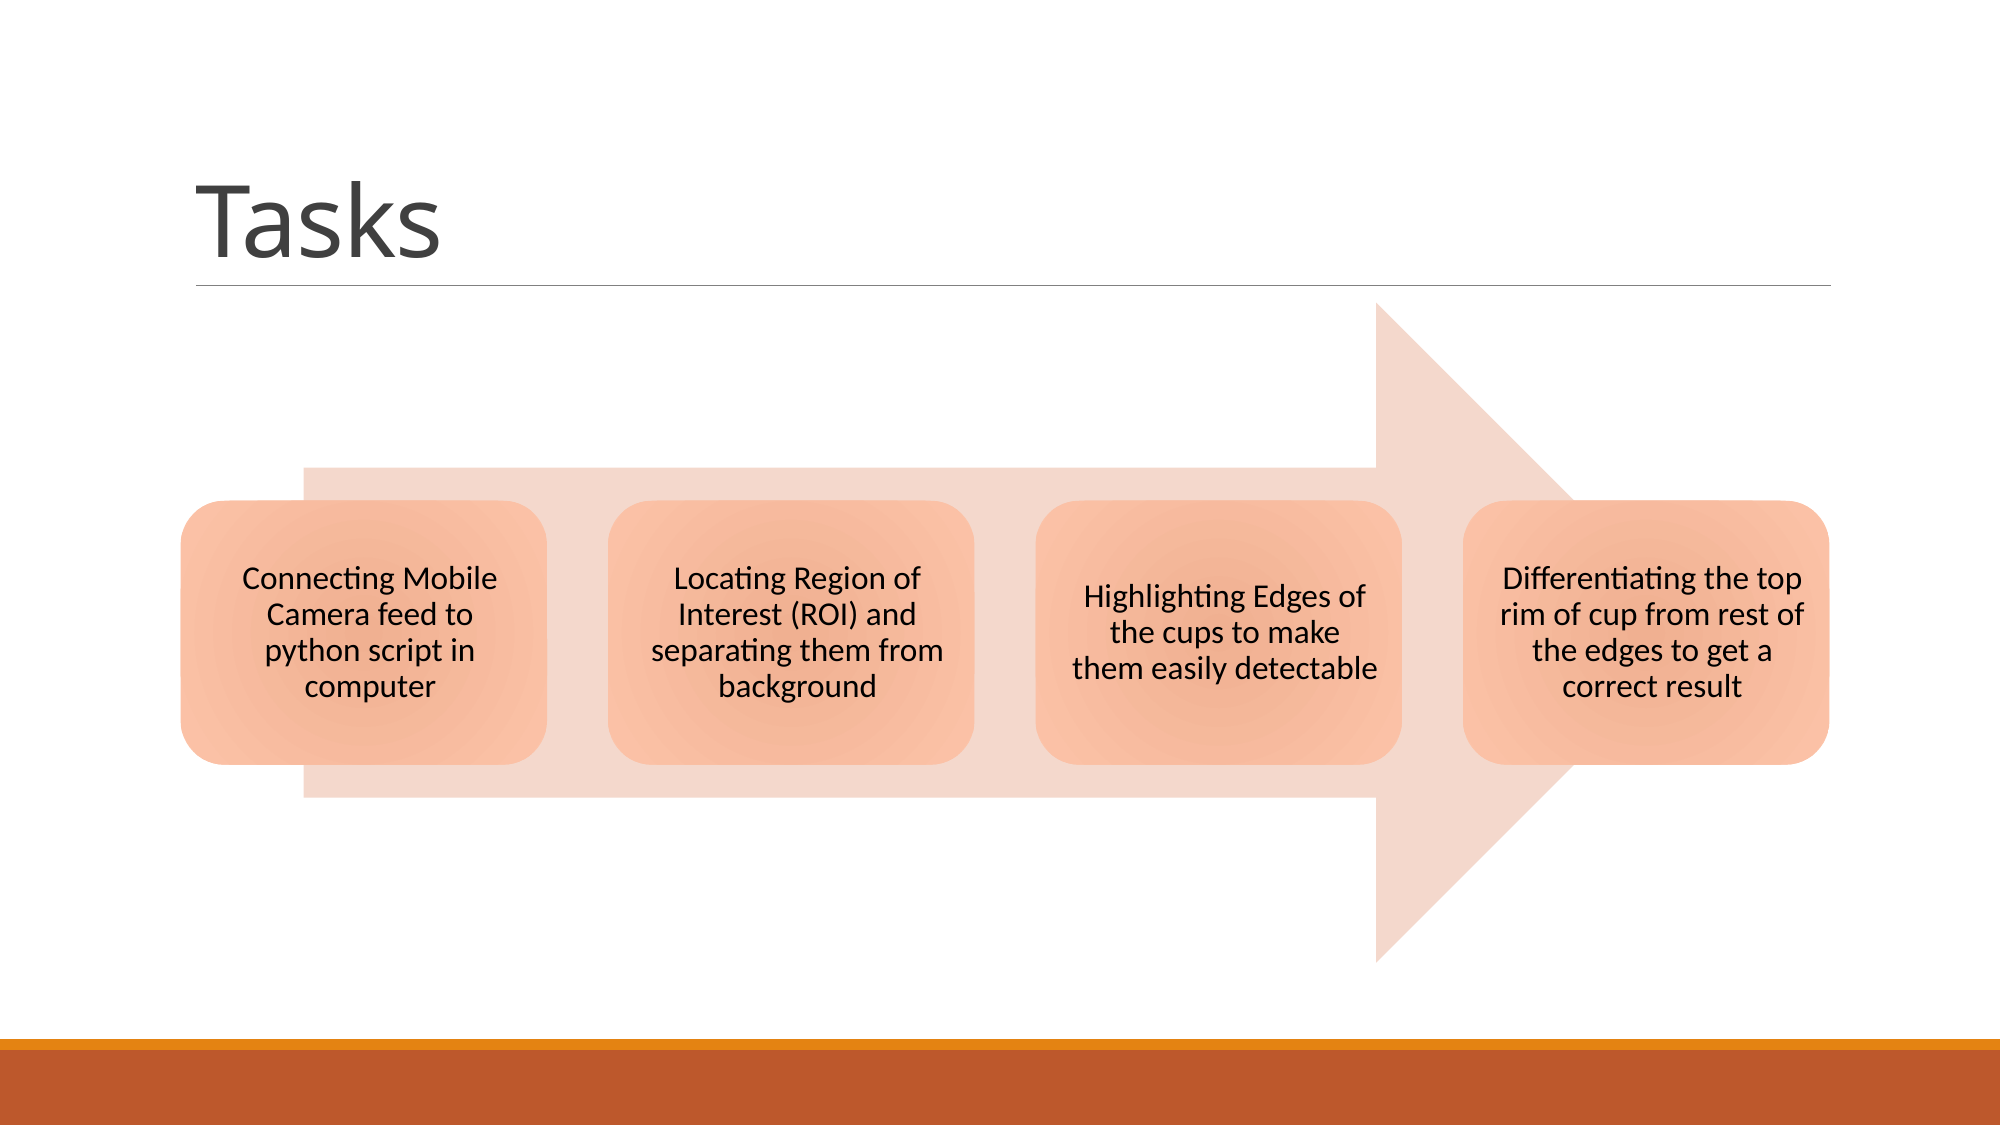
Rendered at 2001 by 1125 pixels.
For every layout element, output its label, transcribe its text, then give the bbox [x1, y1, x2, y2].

title Tasks [180, 47, 1830, 285]
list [179, 302, 1831, 964]
